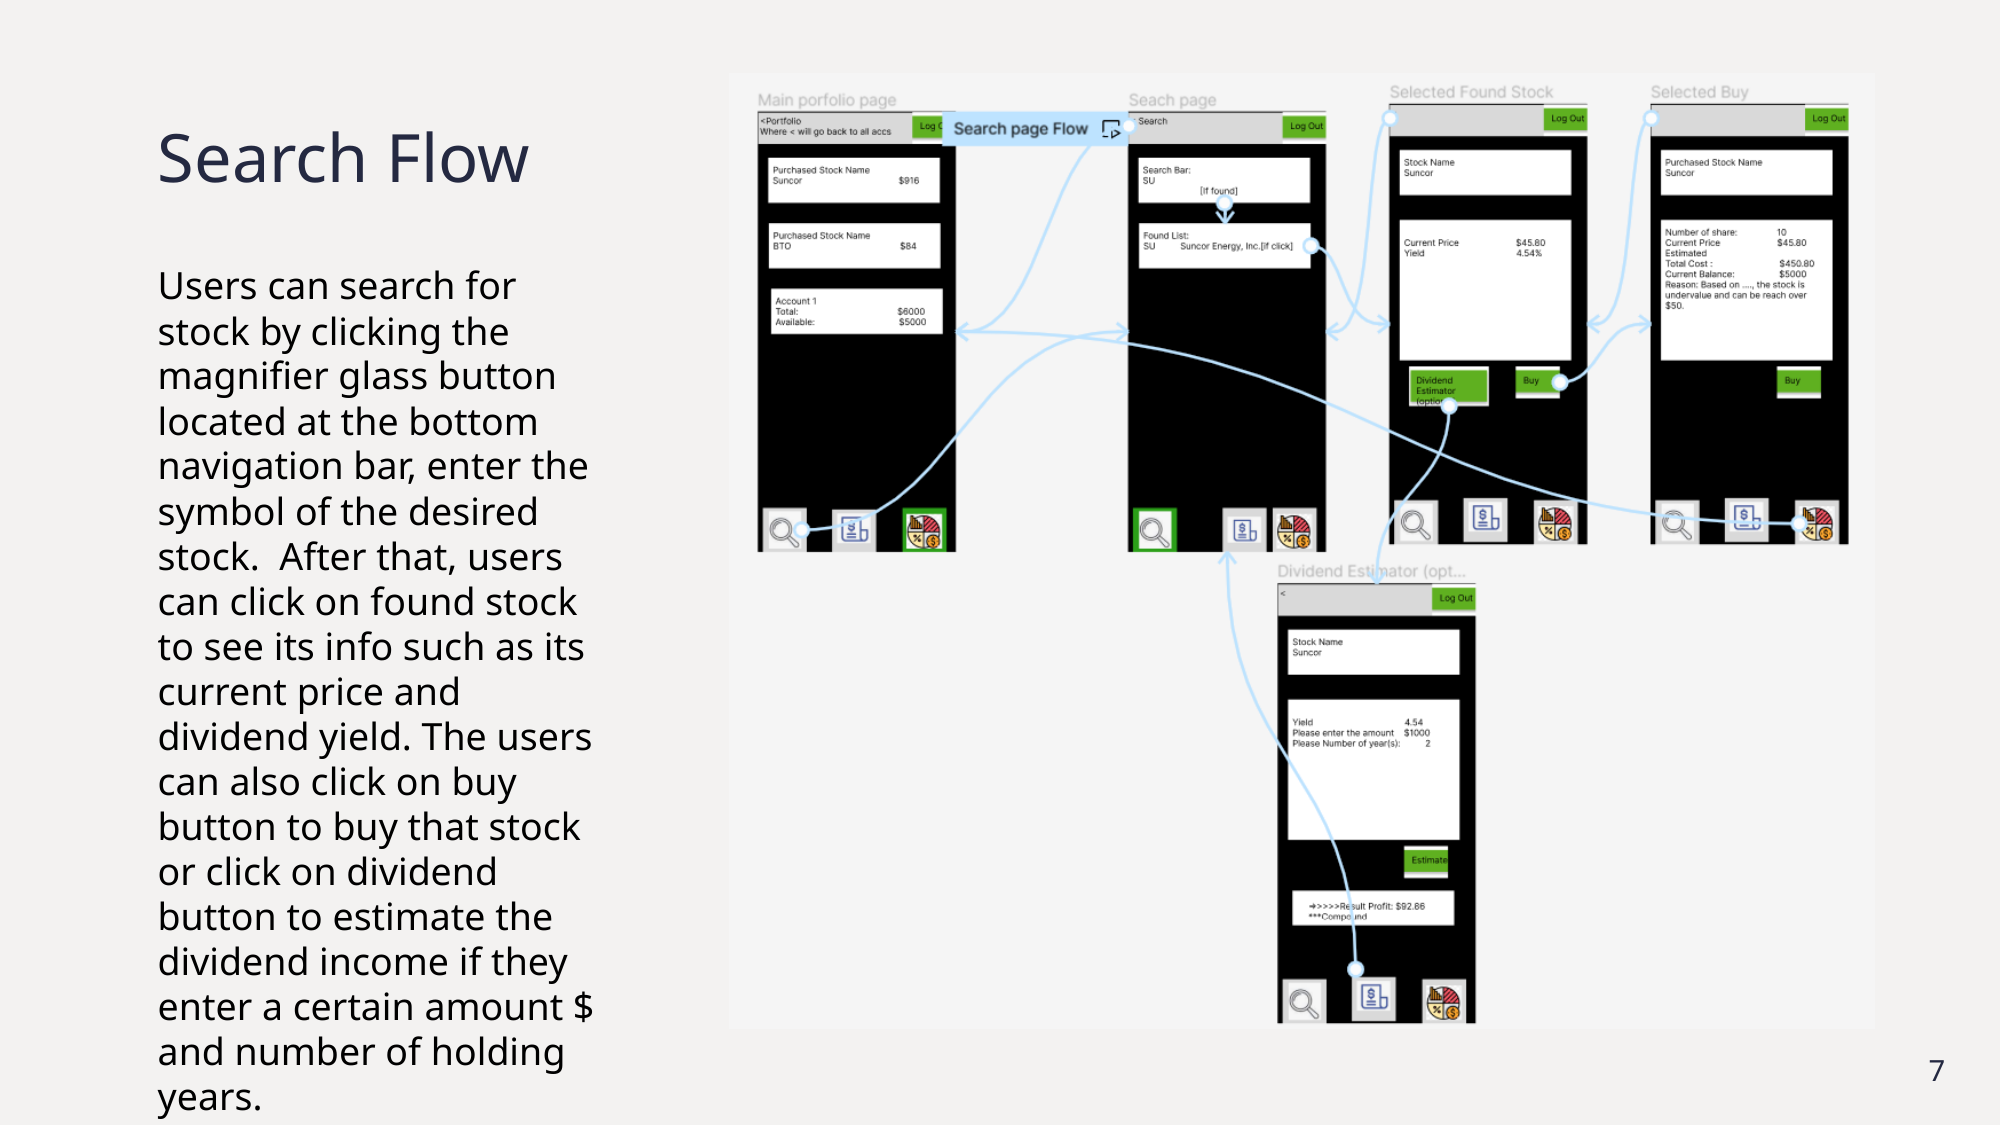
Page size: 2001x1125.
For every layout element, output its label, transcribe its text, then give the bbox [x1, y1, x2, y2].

text_box Users can search for stock by clicking the magnifier glass button located at the bottom navigation bar, enter the symbol of the desired stock. After that, users can click on found stock to see its info such as its current price and dividend yield. The users can also click on buy button to buy that stock or click on dividend button to estimate the dividend income if they enter a certain amount $ and number of holding years. [142, 255, 611, 1125]
title Search Flow [142, 96, 637, 203]
slide_number 7 [1875, 1042, 1961, 1103]
picture [728, 73, 1876, 1029]
